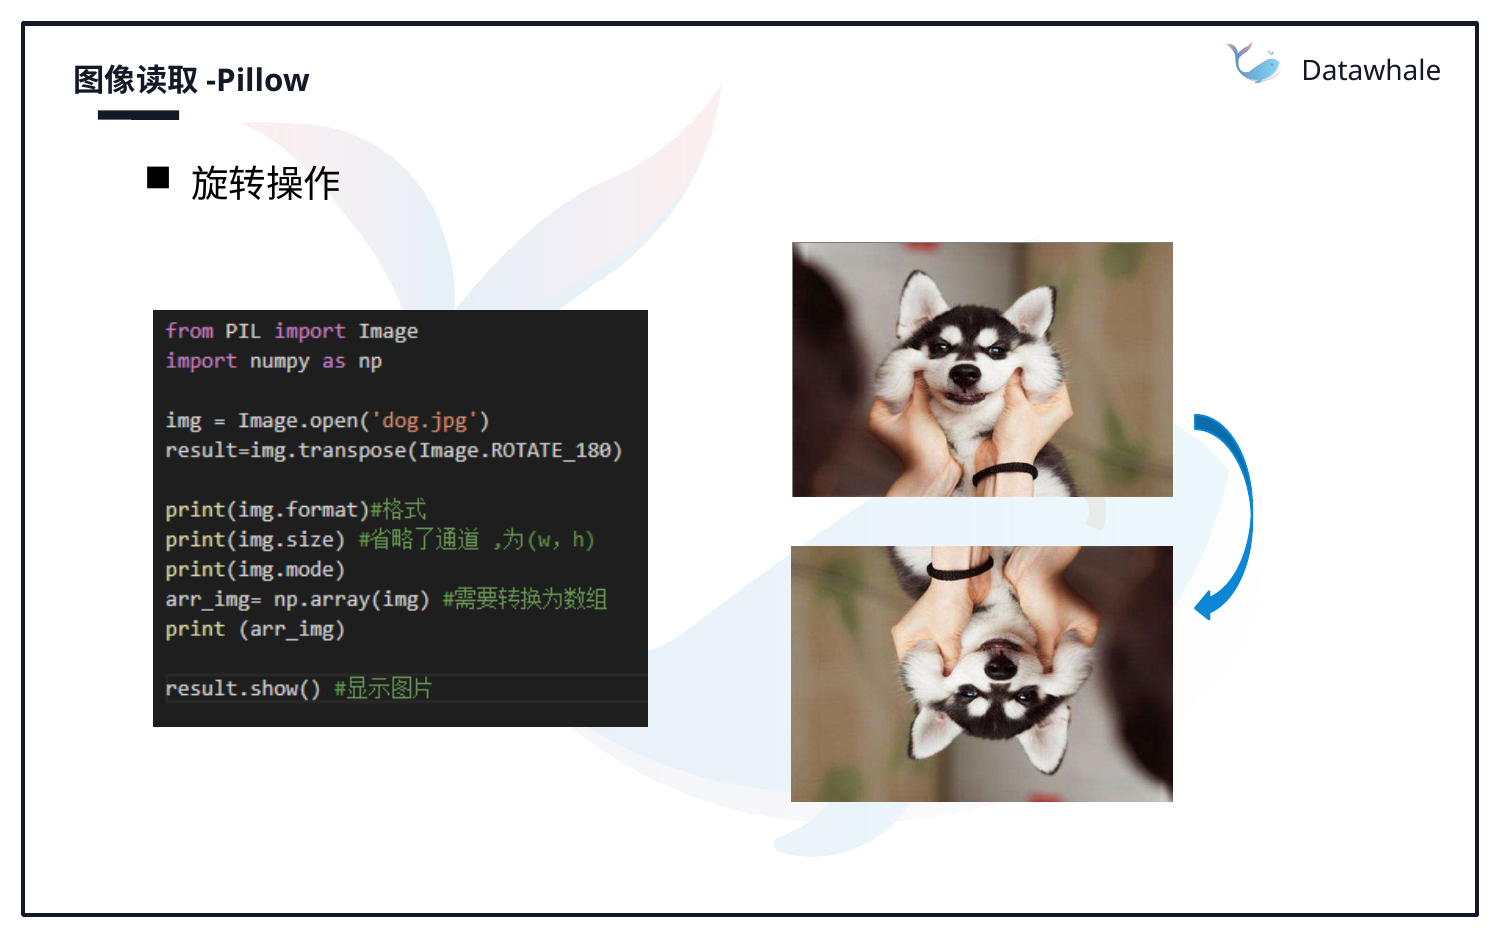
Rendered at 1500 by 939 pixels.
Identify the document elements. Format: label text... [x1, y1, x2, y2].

text_box [21, 21, 1479, 917]
text_box [1191, 411, 1256, 622]
picture [791, 242, 1174, 498]
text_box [58, 51, 922, 116]
picture [152, 310, 648, 727]
text_box 旋转操作 [129, 153, 563, 213]
picture [791, 546, 1174, 803]
